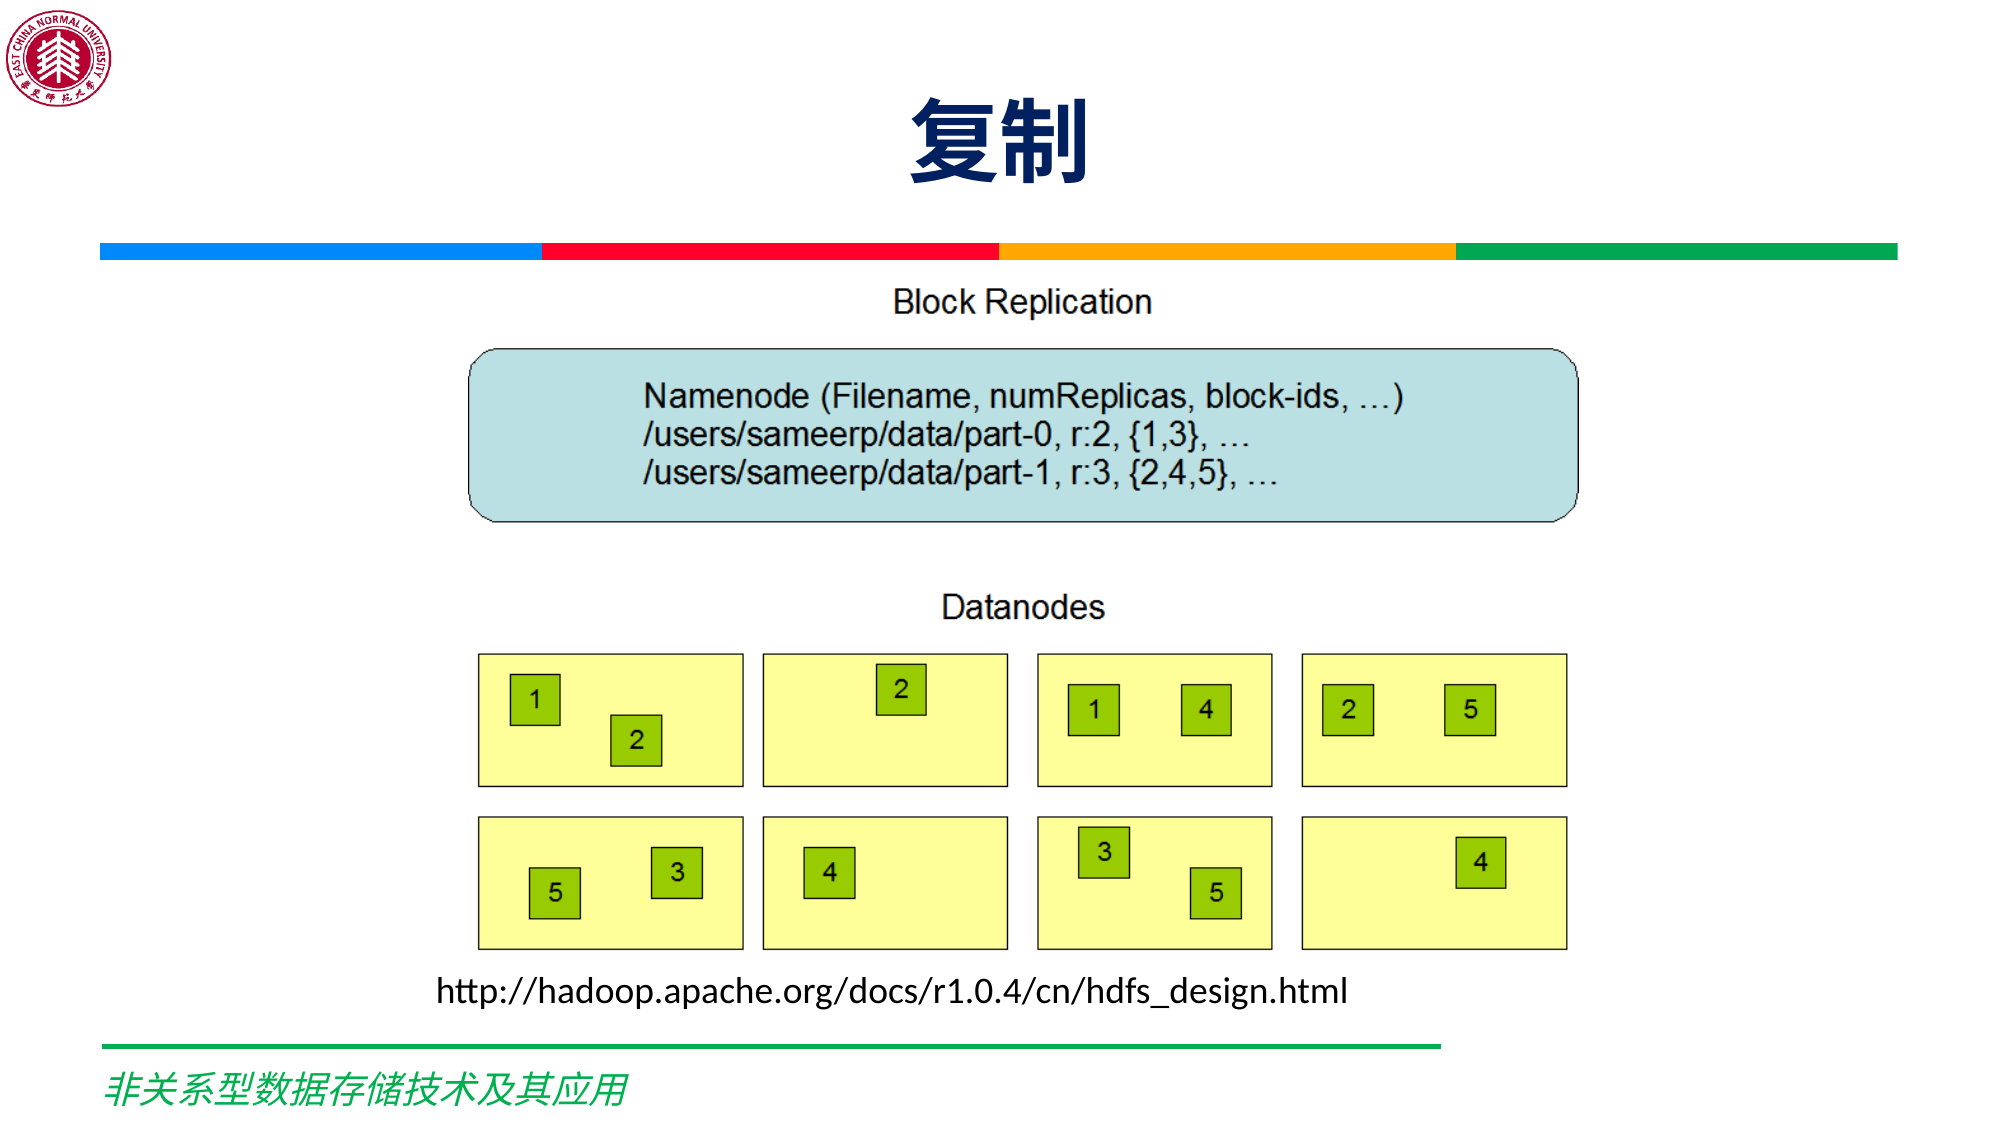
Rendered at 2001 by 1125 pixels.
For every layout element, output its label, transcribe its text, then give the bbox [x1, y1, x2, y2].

picture [86, 243, 1898, 260]
picture [468, 277, 1579, 959]
text_box http://hadoop.apache.org/docs/r1.0.4/cn/hdfs_design.html [421, 958, 1579, 1018]
title 复制 [99, 45, 1900, 233]
picture [4, 9, 112, 107]
